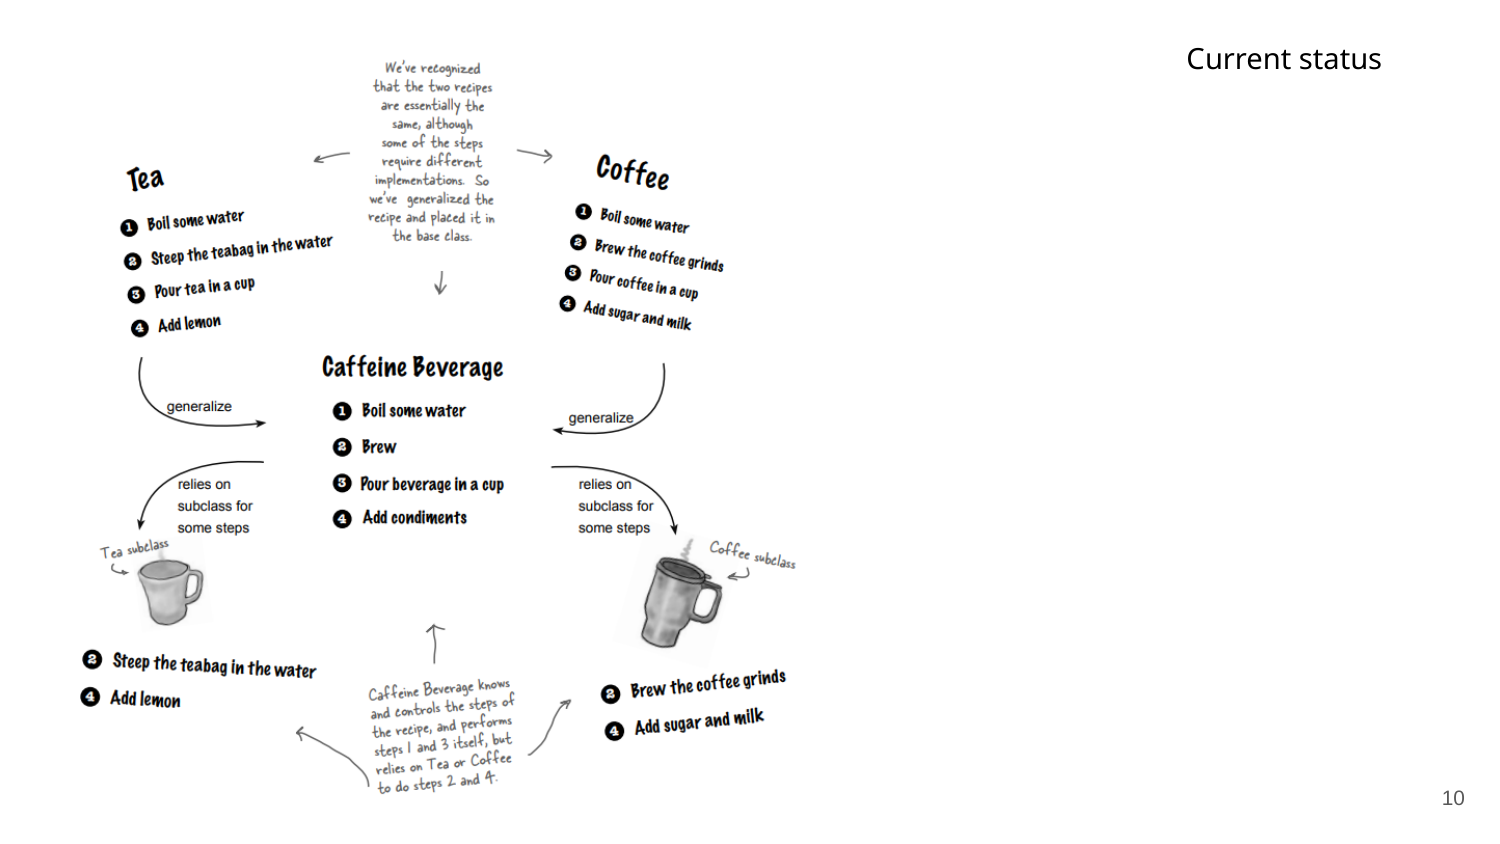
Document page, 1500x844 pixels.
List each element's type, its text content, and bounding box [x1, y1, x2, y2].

picture [24, 24, 861, 819]
text_box Current status [1171, 24, 1500, 113]
slide_number ‹#› [1389, 764, 1480, 830]
